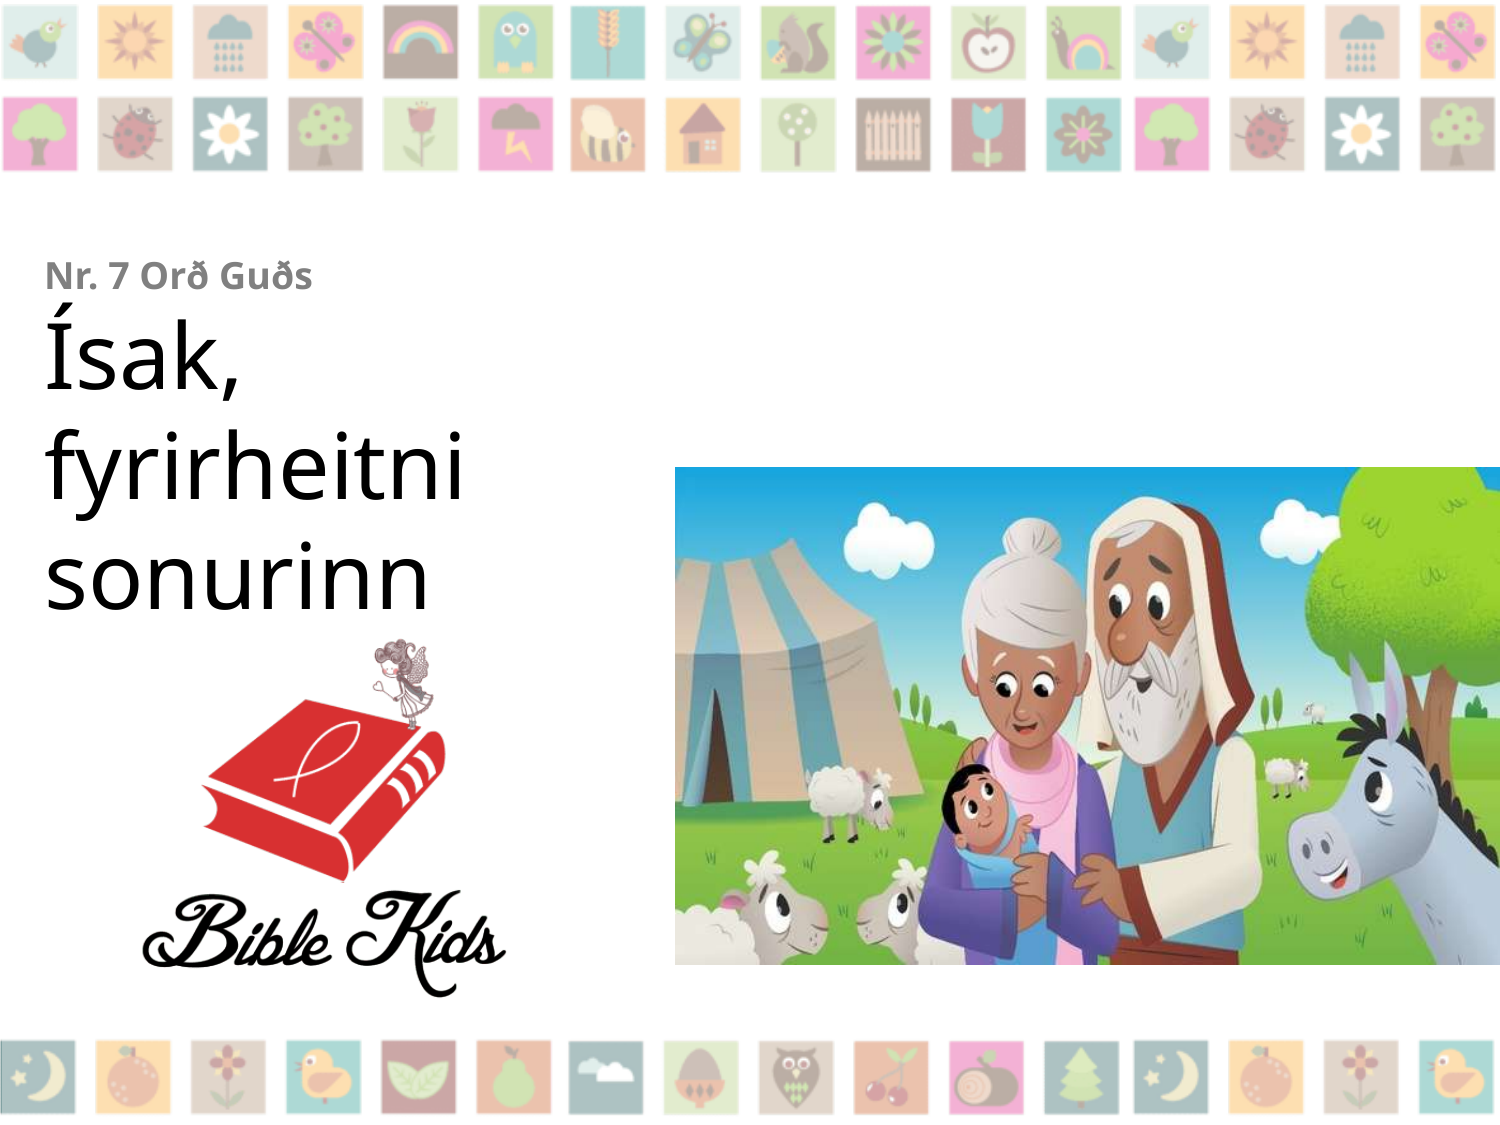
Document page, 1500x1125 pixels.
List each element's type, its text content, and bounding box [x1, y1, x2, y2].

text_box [0, 1028, 1500, 1118]
text_box Nr. 7 Orð Guðs [29, 244, 632, 290]
picture [675, 467, 1500, 965]
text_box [0, 3, 1500, 181]
text_box Ísak, fyrirheitni sonurinn [29, 290, 675, 636]
picture [117, 600, 544, 1027]
